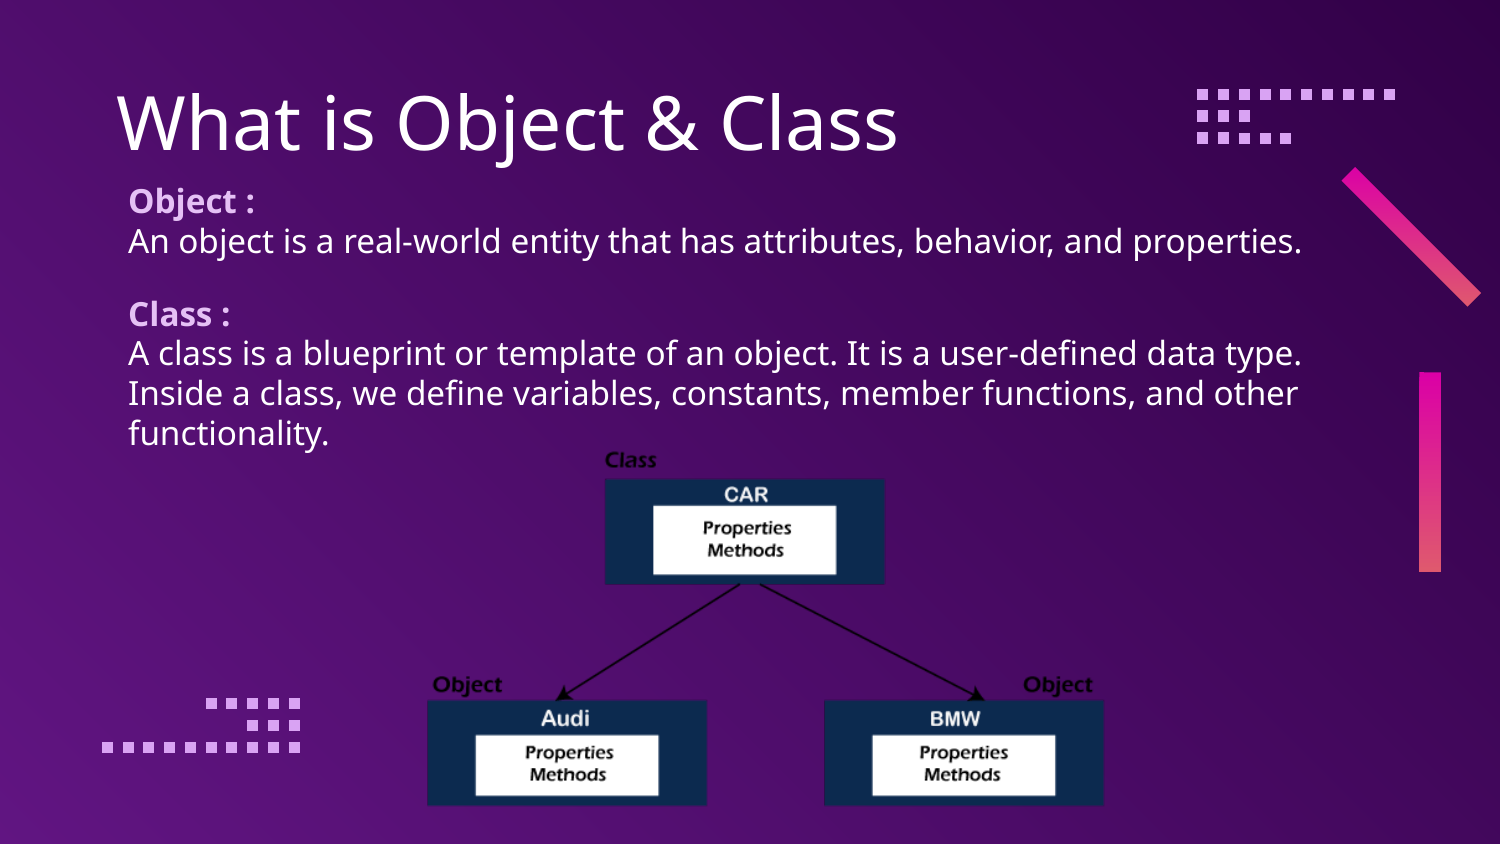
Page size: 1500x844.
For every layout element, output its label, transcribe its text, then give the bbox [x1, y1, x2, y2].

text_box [101, 697, 300, 754]
list Object : An object is a real-world entity that has attributes, behavior, and properties. Class : A class is a blueprint or template of an object. It is a user-defined data type. Inside a class, we define variables, constants, member functions, and other functionality. [113, 104, 1410, 666]
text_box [1197, 88, 1396, 144]
title What is Object & Class [101, 72, 1399, 167]
text_box [1419, 372, 1442, 572]
picture [397, 444, 1142, 844]
